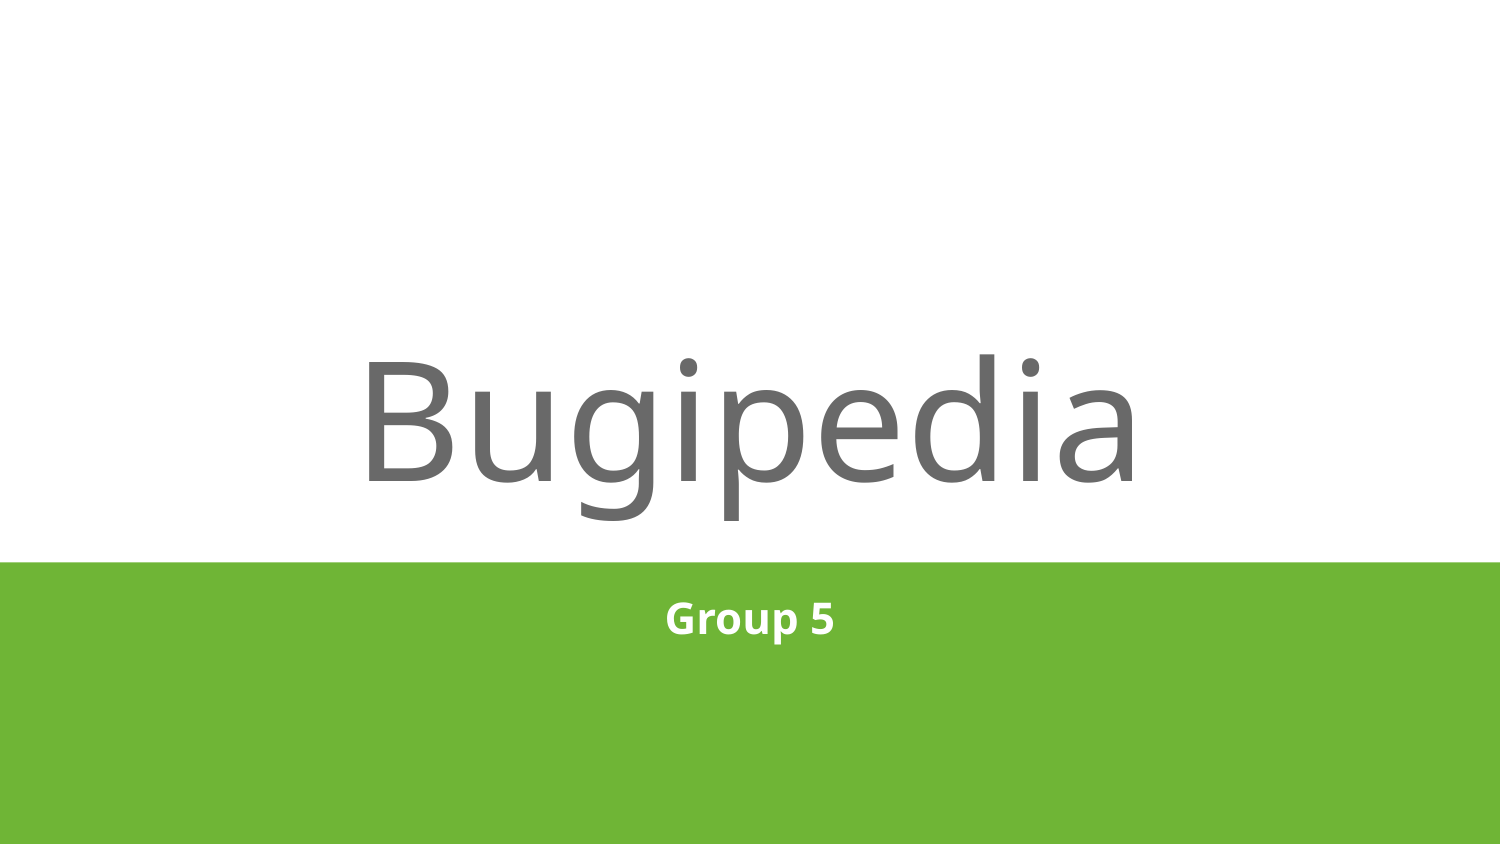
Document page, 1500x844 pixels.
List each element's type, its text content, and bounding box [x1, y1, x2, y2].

subtitle Group 5 [51, 575, 1449, 692]
title Bugipedia [51, 88, 1449, 530]
